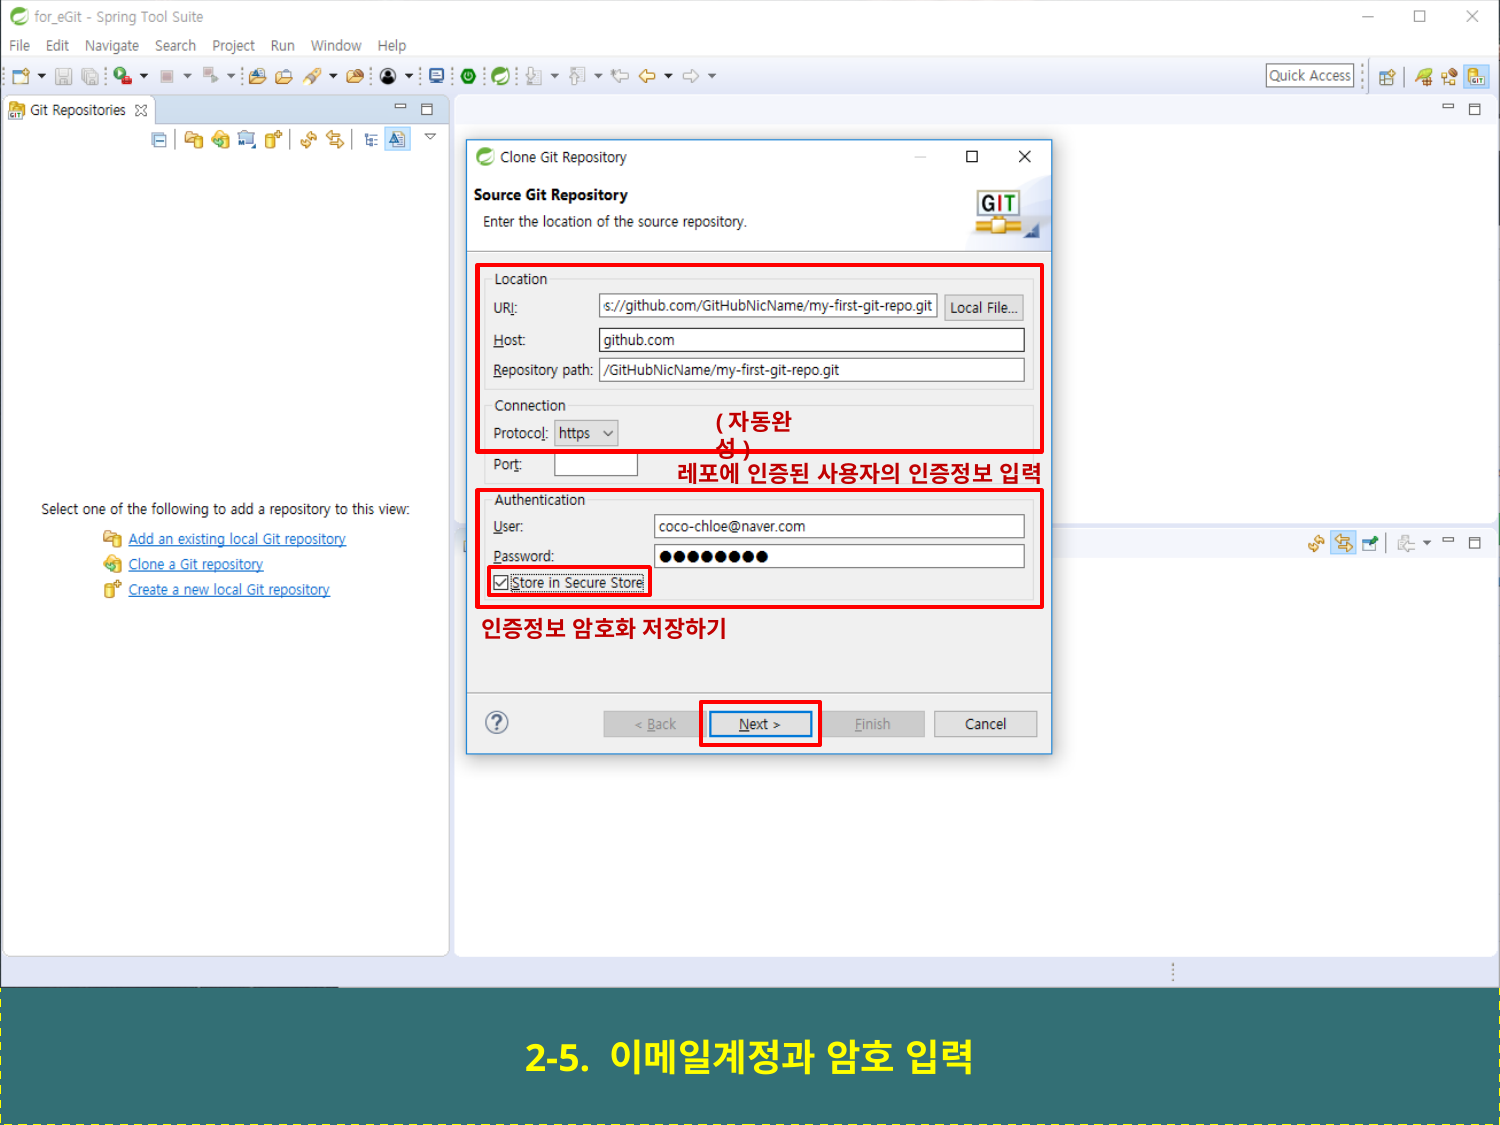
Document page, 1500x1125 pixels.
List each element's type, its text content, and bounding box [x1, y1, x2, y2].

picture [0, 0, 1500, 988]
text_box 2-5. 이메일계정과 암호 입력 [0, 994, 1500, 1125]
